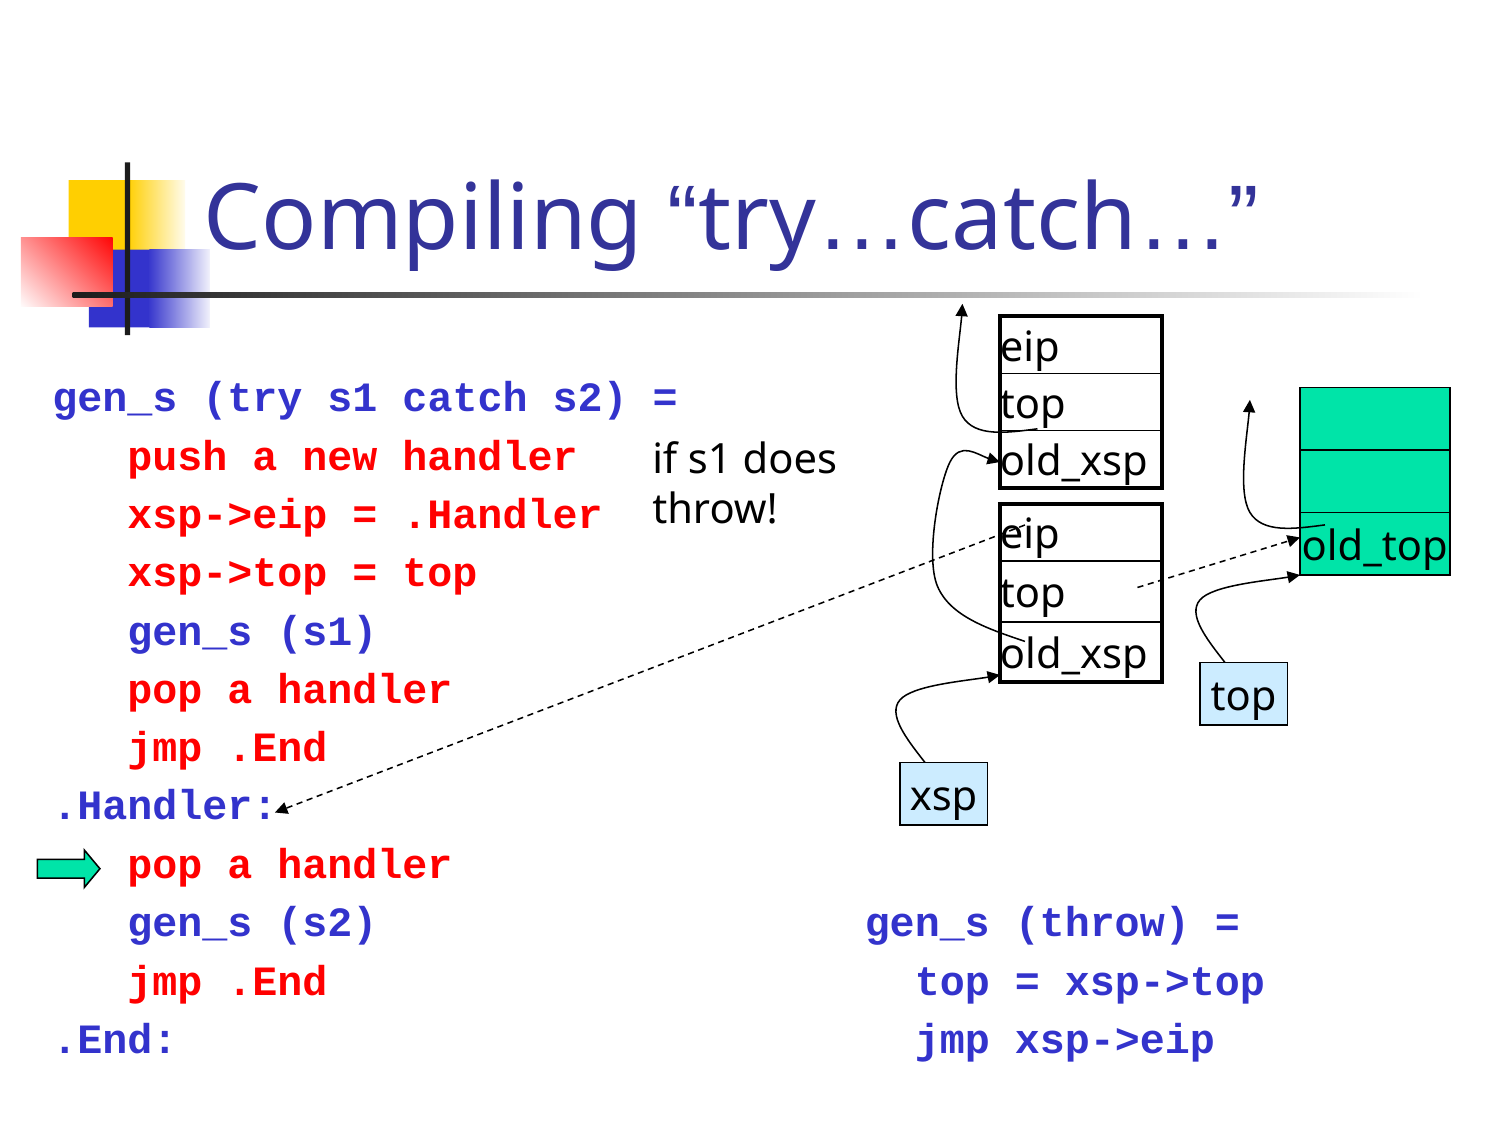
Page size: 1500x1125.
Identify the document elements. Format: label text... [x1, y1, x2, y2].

text_box [1299, 387, 1450, 449]
table_cell top [1006, 374, 1160, 430]
text_box top [1199, 662, 1288, 725]
text_box [1286, 535, 1300, 548]
text_box [37, 849, 100, 888]
text_box [1242, 399, 1325, 529]
text_box [274, 802, 289, 814]
table_cell old_xsp [1002, 431, 1160, 486]
text_box gen_s (throw) = top = xsp->top jmp xsp->eip [849, 887, 1413, 1075]
text_box [1195, 571, 1300, 662]
text_box gen_s (try s1 catch s2) = push a new handler xsp->eip = .Handler xsp->top = top gen_s (s1) pop a handler jmp .End .Handler: pop a handler gen_s (s2) jmp .End .End: [37, 362, 725, 1070]
table_header eip [1002, 318, 1160, 373]
text_box [932, 450, 1025, 642]
table_header eip [1007, 506, 1160, 560]
table_cell old_xsp [1002, 623, 1160, 680]
text_box xsp [899, 762, 988, 825]
text_box old_top [1299, 512, 1450, 575]
text_box [955, 303, 1038, 433]
text_box [1299, 449, 1450, 512]
table_cell top [1015, 562, 1160, 621]
text_box if s1 does throw! [637, 424, 875, 540]
title Compiling “try…catch…” [188, 35, 1468, 275]
text_box [895, 671, 1000, 762]
